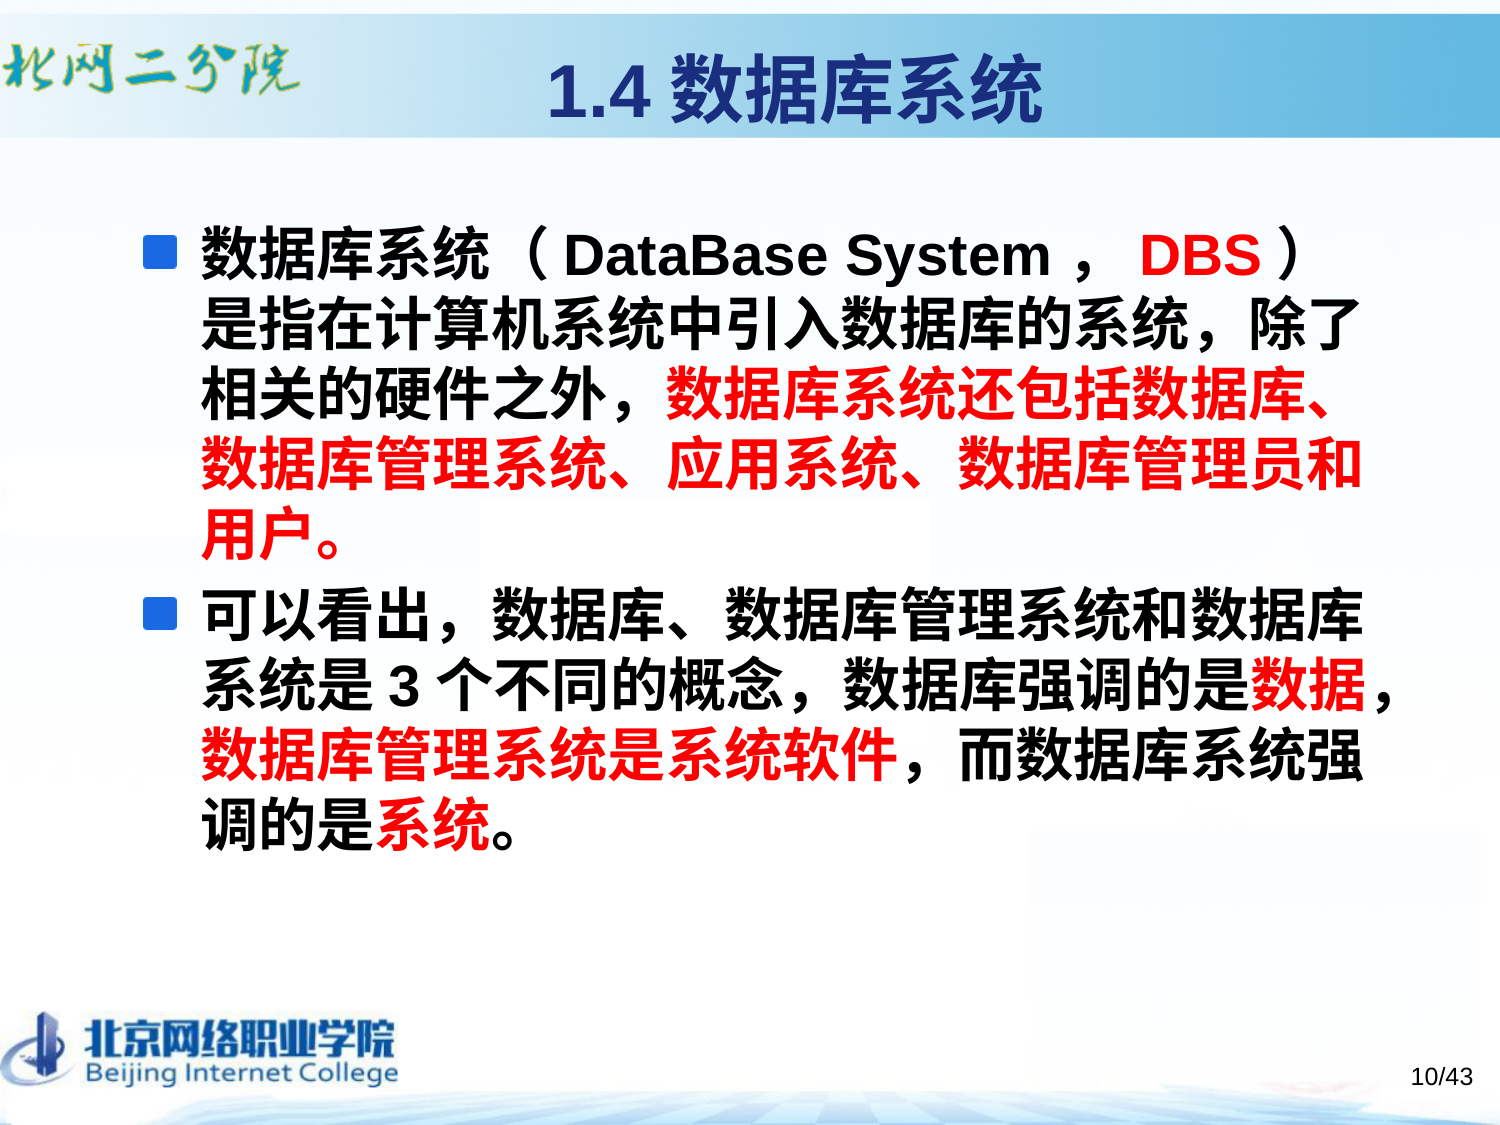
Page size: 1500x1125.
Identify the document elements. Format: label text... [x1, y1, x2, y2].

title 1.4数据库系统 [120, 13, 1471, 162]
picture [0, 0, 1500, 1125]
list 数据库系统（DataBase System，DBS）是指在计算机系统中引入数据库的系统，除了相关的硬件之外，数据库系统还包括数据库、数据库管理系统、应用系统、数据库管理员和用户。 可以看出，数据库、数据库管理系统和数据库系统是3个不同的概念，数据库强调的是数据，数据库管理系统是系统软件，而数据库系统强调的是系统。 [128, 209, 1383, 1032]
slide_number /43 [1138, 1053, 1489, 1114]
